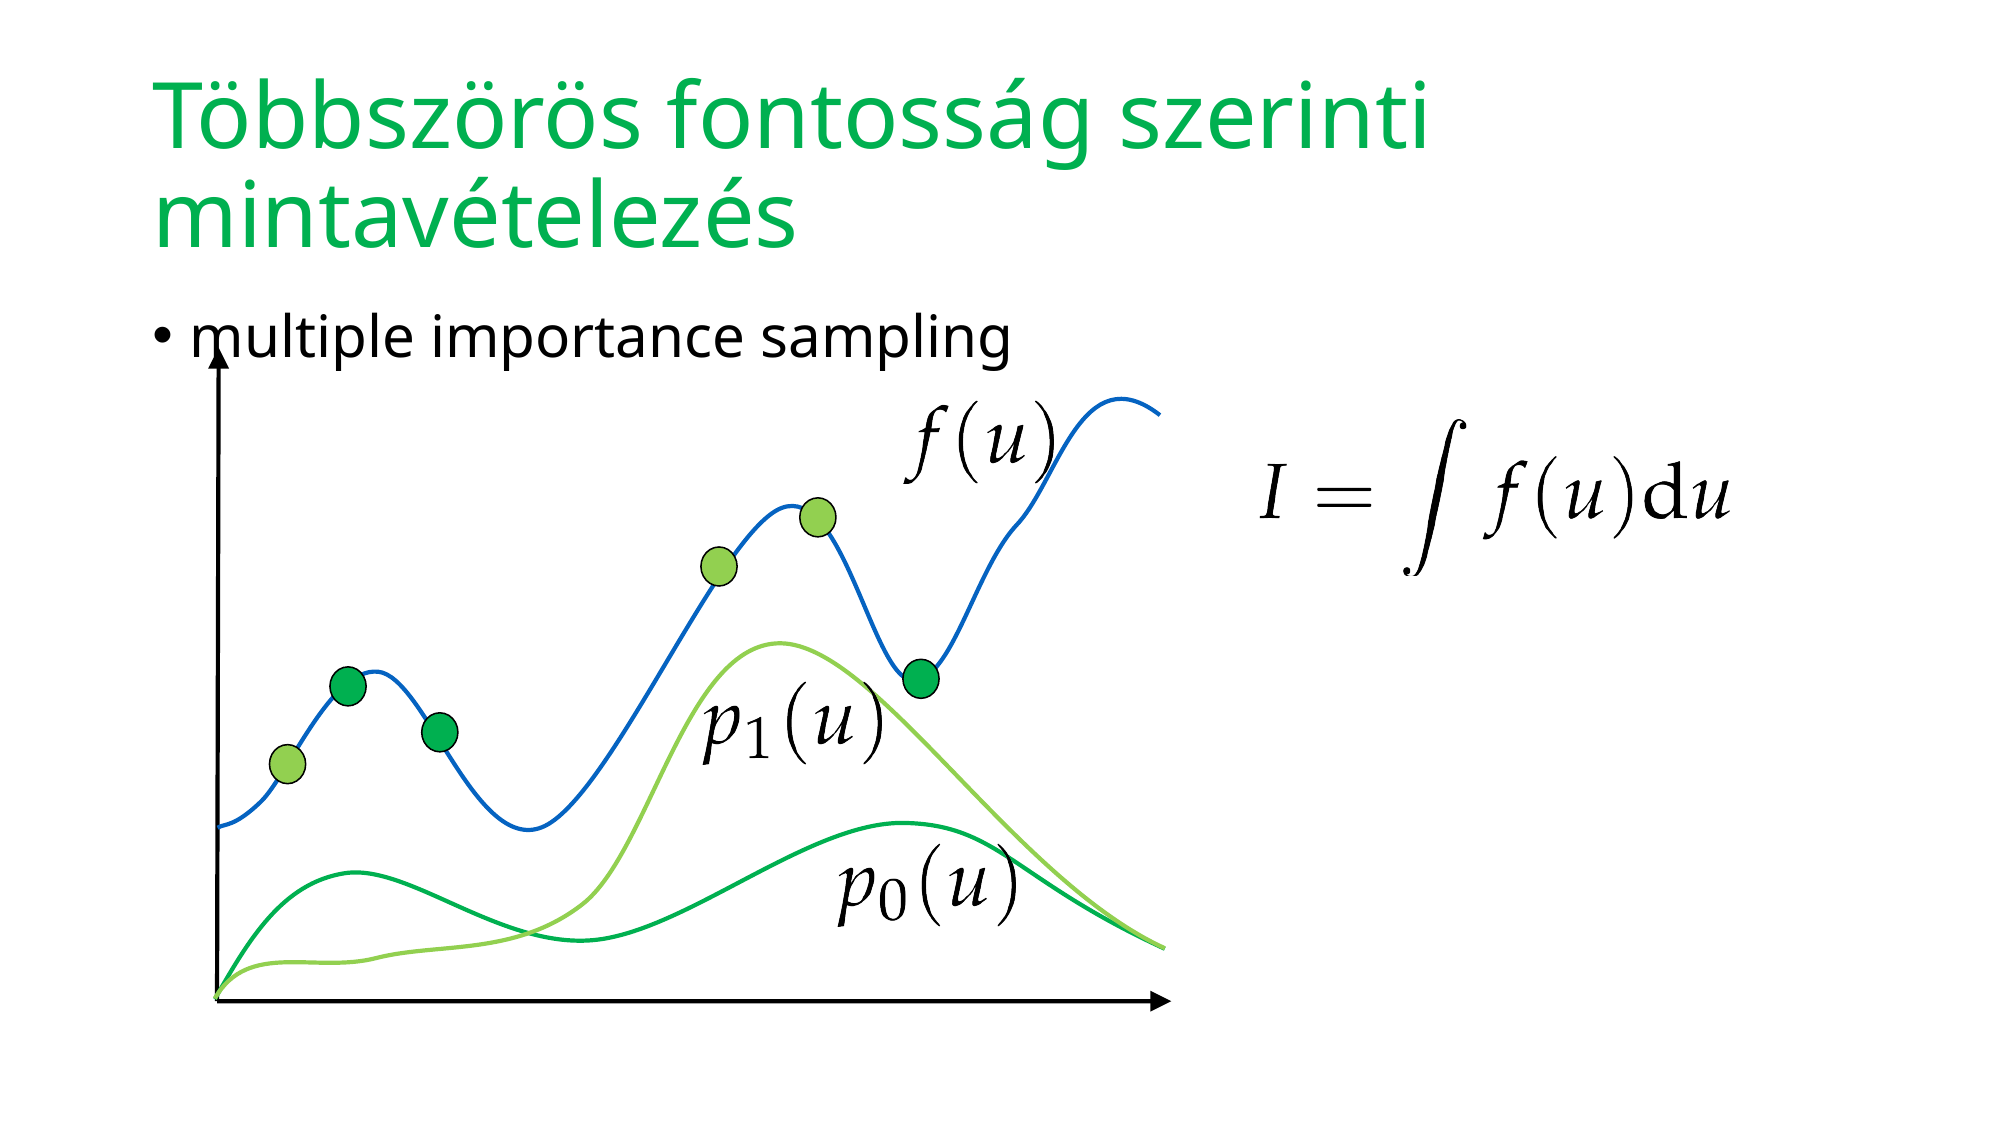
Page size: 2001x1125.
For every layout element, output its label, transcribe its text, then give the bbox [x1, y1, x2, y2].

text_box [715, 643, 859, 681]
picture [1259, 419, 1730, 576]
text_box [902, 659, 940, 699]
text_box [446, 484, 1044, 830]
text_box [269, 744, 306, 784]
title Többszörös fontosság szerinti mintavételezés [137, 59, 1863, 278]
text_box [220, 872, 529, 989]
text_box [421, 712, 458, 752]
text_box [217, 990, 1172, 1012]
text_box [1054, 398, 1160, 465]
picture [702, 681, 882, 765]
text_box [799, 497, 836, 537]
text_box [217, 671, 426, 828]
picture [837, 843, 1016, 927]
text_box [700, 546, 738, 587]
text_box [214, 699, 1165, 999]
picture [902, 400, 1054, 484]
list multiple importance sampling [137, 299, 1863, 1014]
text_box [208, 347, 229, 827]
text_box [329, 666, 367, 706]
